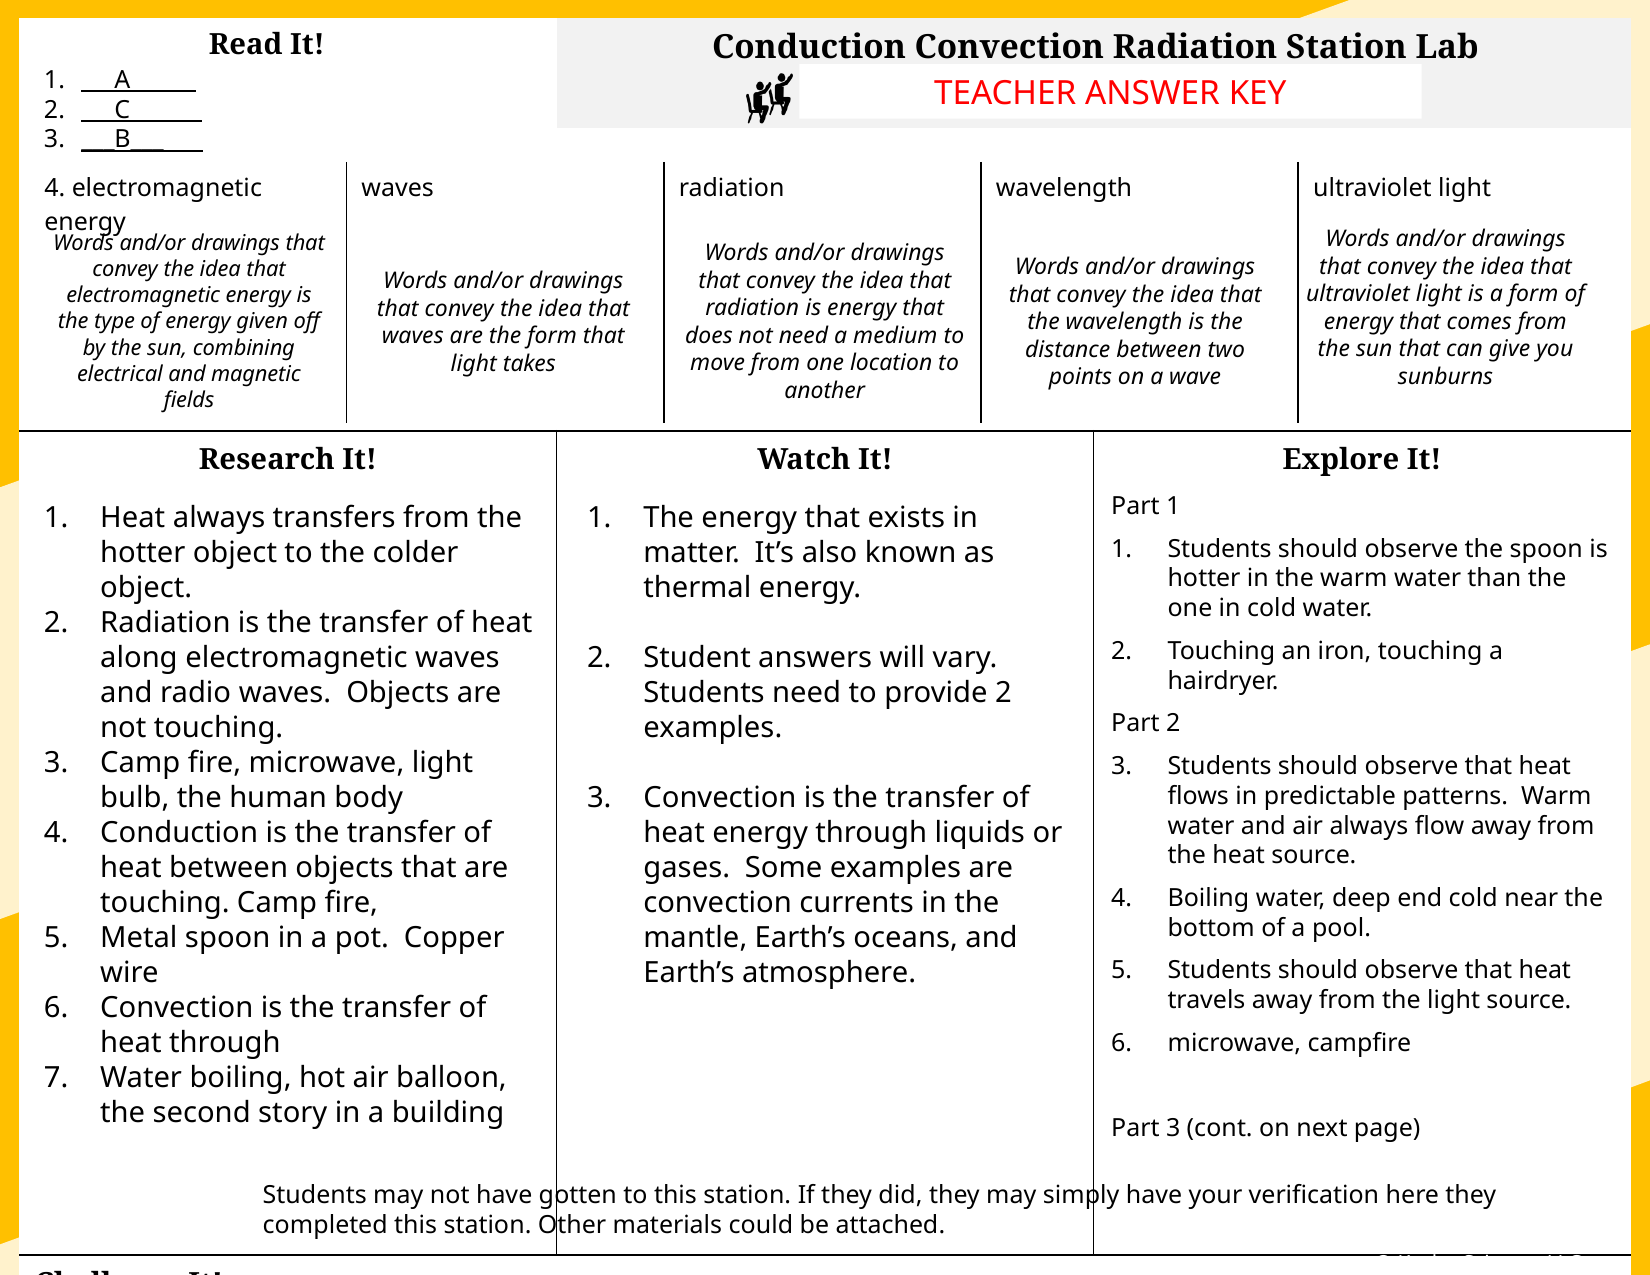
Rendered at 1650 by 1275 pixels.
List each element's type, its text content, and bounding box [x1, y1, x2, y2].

table_header radiation [665, 162, 980, 423]
table_header waves [347, 162, 663, 423]
text_box Words and/or drawings that convey the idea that the wavelength is the distance between two points on a wave [980, 244, 1290, 397]
table_header wavelength [982, 162, 1297, 423]
text_box Words and/or drawings that convey the idea that waves are the form that light takes [348, 258, 658, 383]
picture [746, 72, 793, 124]
table_header ultraviolet light [1299, 162, 1615, 423]
text_box Words and/or drawings that convey the idea that radiation is energy that does not need a medium to move from one location to another [670, 230, 980, 411]
text_box Words and/or drawings that convey the idea that electromagnetic energy is the type of energy given off by the sun, combining electrical and magnetic fields [34, 221, 344, 420]
text_box ___A___ ___C___ ___B___ [29, 55, 532, 161]
text_box Words and/or drawings that convey the idea that ultraviolet light is a form of energy that comes from the sun that can give you sunburns [1291, 216, 1601, 397]
table_header 4. electromagnetic energy [29, 162, 346, 423]
text_box TEACHER ANSWER KEY [799, 64, 1422, 119]
text_box Part 1 Students should observe the spoon is hotter in the warm water than the one in cold water. Touching an iron, touching a hairdryer. Part 2 Students should observe that heat flows in predictable patterns. Warm water and air always flow away from the heat source. Boiling water, deep end cold near the bottom of a pool. Students should observe that heat travels away from the light source. microwave, campfire Part 3 (cont. on next page) [1096, 482, 1631, 1149]
text_box Heat always transfers from the hotter object to the colder object. Radiation is the transfer of heat along electromagnetic waves and radio waves. Objects are not touching. Camp fire, microwave, light bulb, the human body Conduction is the transfer of heat between objects that are touching. Camp fire, Metal spoon in a pot. Copper wire Convection is the transfer of heat through Water boiling, hot air balloon, the second story in a building [29, 491, 554, 1136]
text_box Students may not have gotten to this station. If they did, they may simply have your verification here they completed this station. Other materials could be attached. [247, 1171, 1571, 1247]
text_box The energy that exists in matter. It’s also known as thermal energy. Student answers will vary. Students need to provide 2 examples. Convection is the transfer of heat energy through liquids or gases. Some examples are convection currents in the mantle, Earth’s oceans, and Earth’s atmosphere. [572, 491, 1096, 1066]
